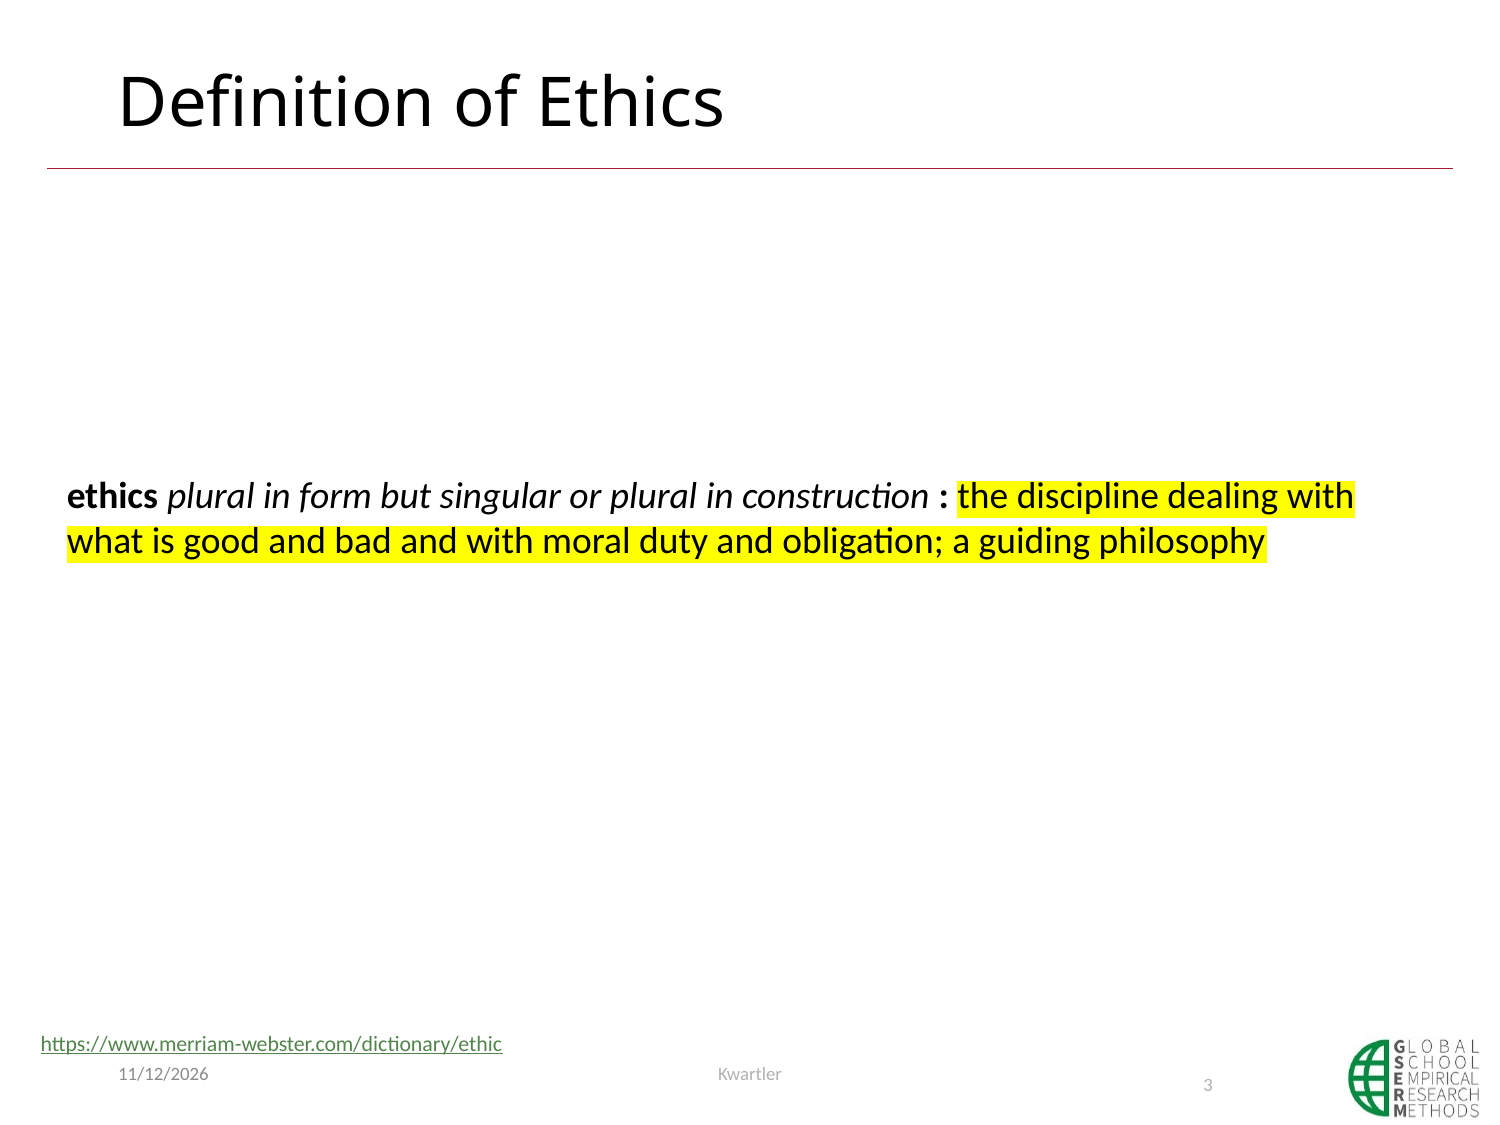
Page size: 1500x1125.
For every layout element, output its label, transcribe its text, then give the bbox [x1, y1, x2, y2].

title Definition of Ethics [103, 59, 1397, 157]
picture [1342, 1031, 1500, 1120]
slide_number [103, 1063, 441, 1103]
footer Kwartler [496, 1042, 1004, 1103]
slide_number 3 [1188, 1042, 1330, 1103]
text_box ethics plural in form but singular or plural in construction : the discipline dealing with what is good and bad and with moral duty and obligation; a guiding philosophy [52, 463, 1448, 659]
text_box https://www.merriam-webster.com/dictionary/ethic [25, 1021, 518, 1063]
